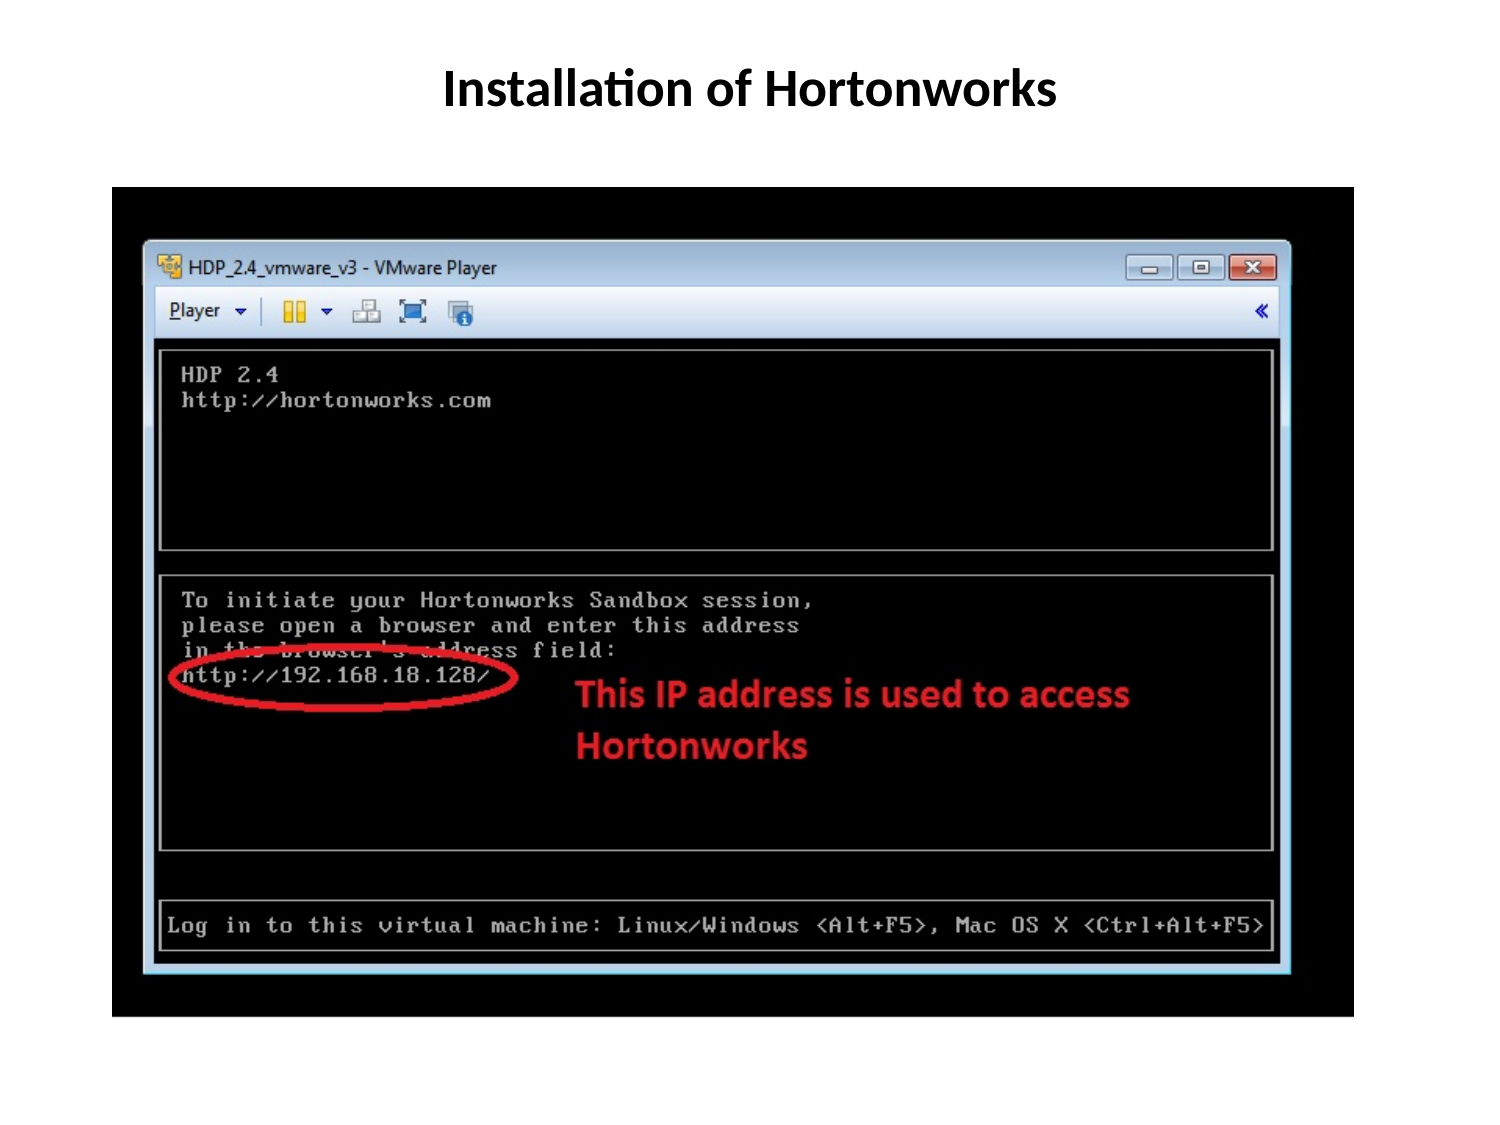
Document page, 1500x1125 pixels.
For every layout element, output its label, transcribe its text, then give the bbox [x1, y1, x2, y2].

title Installation of Hortonworks [75, 45, 1425, 125]
picture [112, 187, 1354, 1026]
